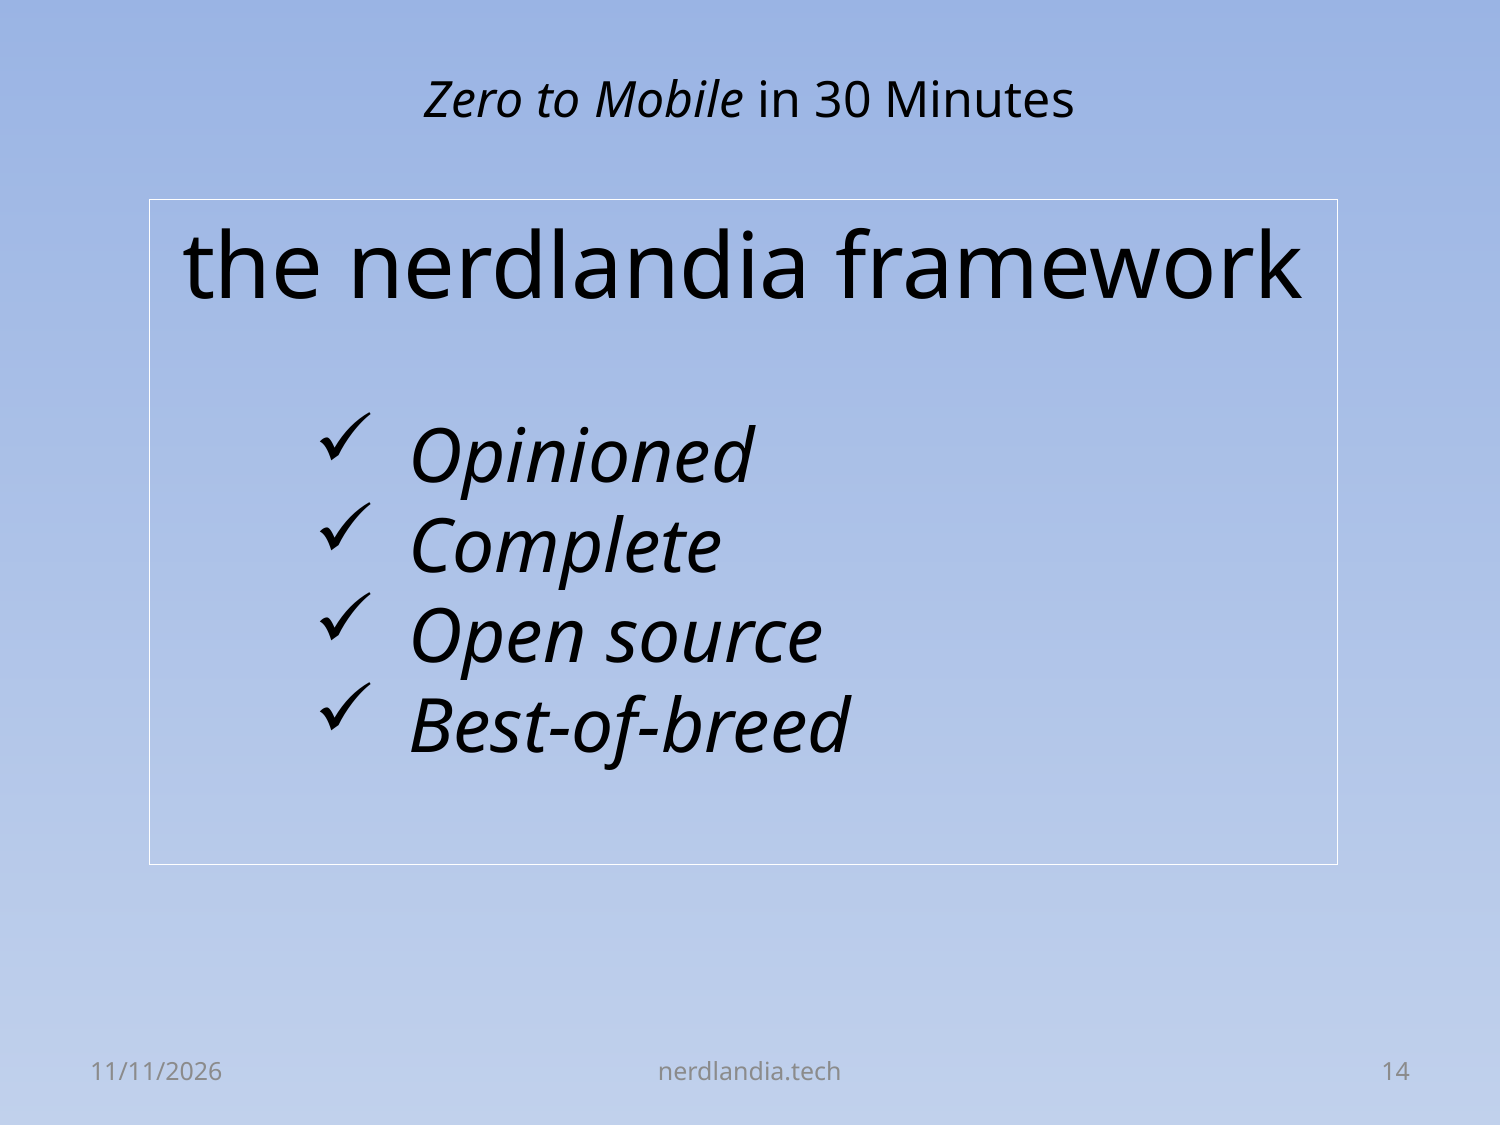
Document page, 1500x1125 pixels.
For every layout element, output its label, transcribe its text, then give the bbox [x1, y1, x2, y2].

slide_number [75, 1042, 425, 1103]
text_box the nerdlandia framework Opinioned Complete Open source Best-of-breed [149, 199, 1338, 865]
slide_number 14 [1074, 1042, 1425, 1103]
title Zero to Mobile in 30 Minutes [75, 45, 1425, 150]
footer nerdlandia.tech [512, 1042, 988, 1103]
